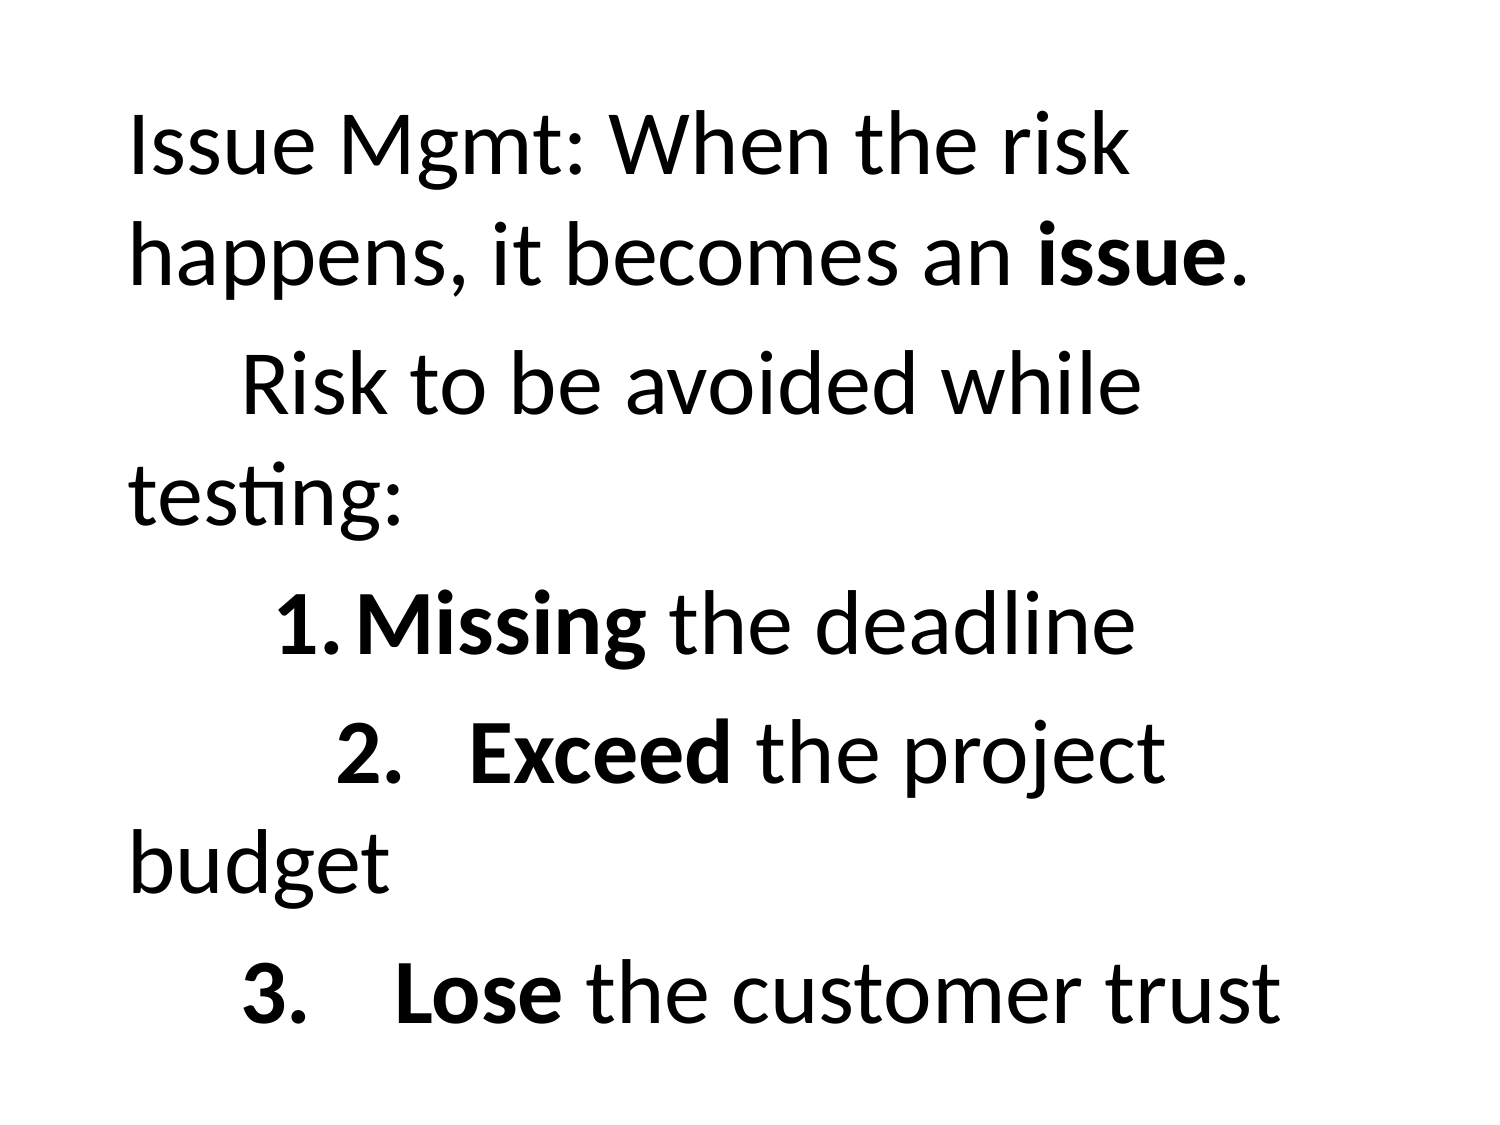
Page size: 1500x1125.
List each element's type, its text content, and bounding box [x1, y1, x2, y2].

subtitle Issue Mgmt: When the risk happens, it becomes an issue. Risk to be avoided while testing: Missing the deadline 2. Exceed the project budget 3. Lose the customer trust [112, 75, 1388, 1125]
